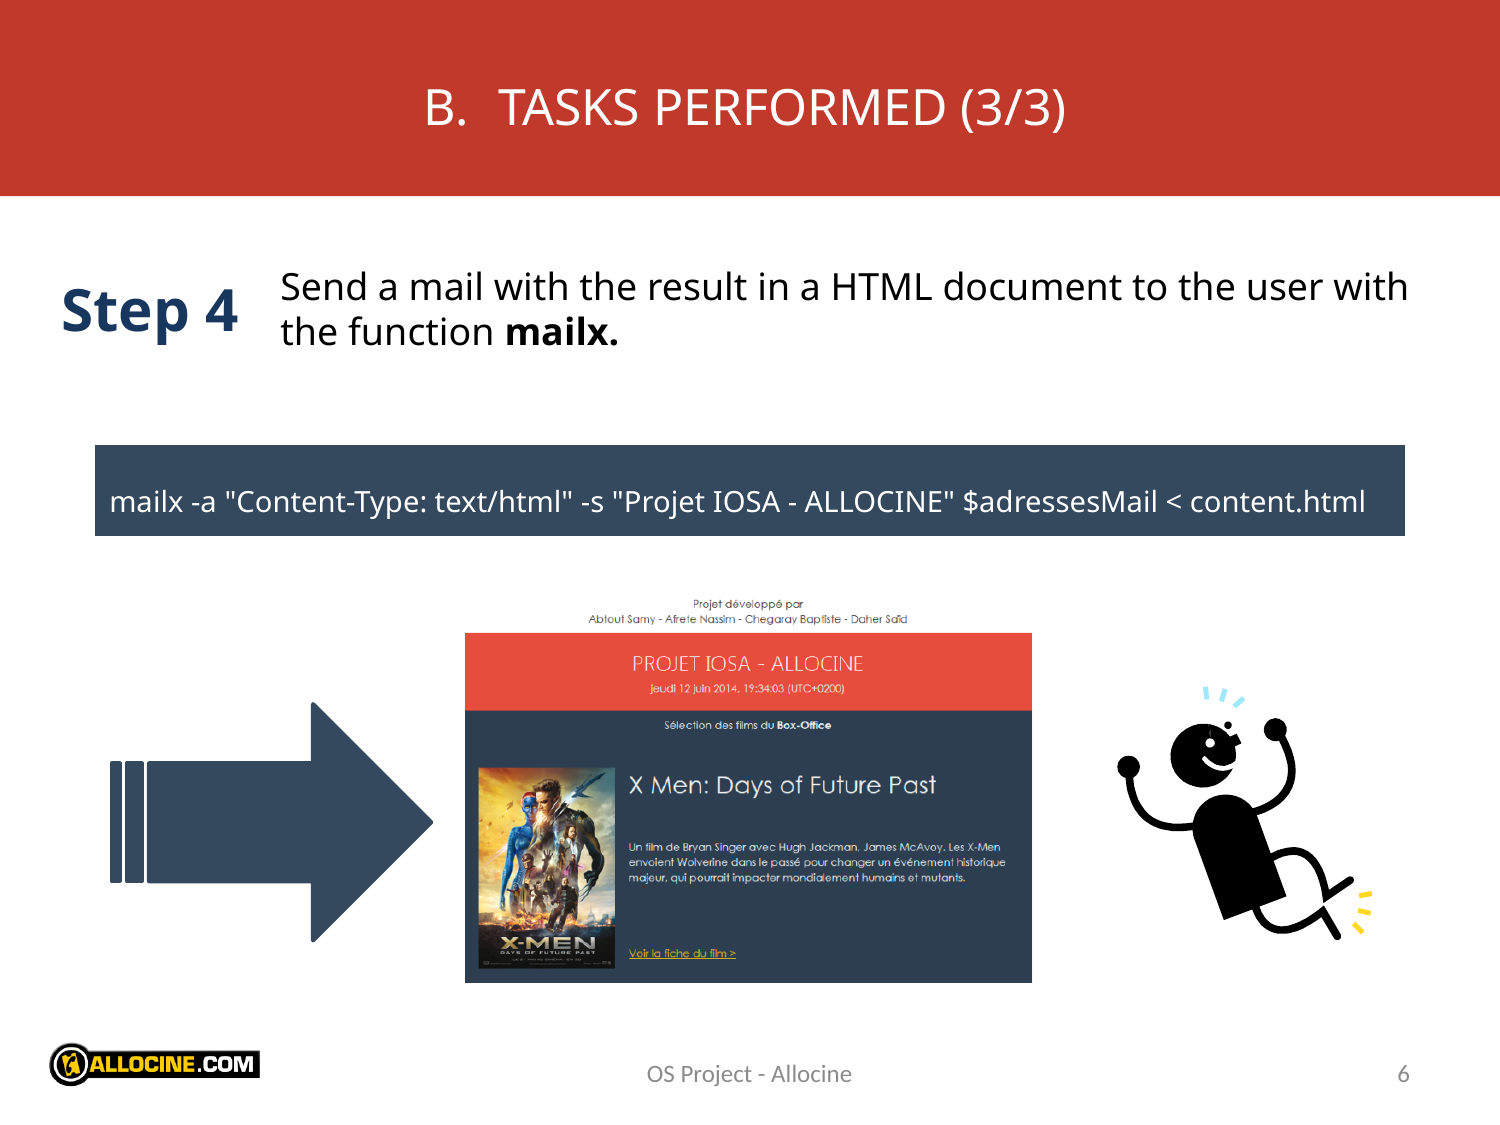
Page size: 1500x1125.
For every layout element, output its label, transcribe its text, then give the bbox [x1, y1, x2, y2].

text_box [110, 761, 122, 883]
picture [1115, 686, 1373, 941]
footer OS Project - Allocine [512, 1042, 988, 1103]
text_box TASKS PERFORMED (3/3) [0, 67, 1495, 143]
slide_number 6 [1074, 1042, 1425, 1103]
text_box [125, 761, 144, 883]
text_box Send a mail with the result in a HTML document to the user with the function mailx. [265, 255, 1435, 405]
table_header mailx -a "Content-Type: text/html" -s "Projet IOSA - ALLOCINE" $adressesMail < content.html [95, 445, 1405, 536]
text_box [0, 0, 1500, 198]
text_box [146, 702, 434, 943]
picture [460, 593, 1040, 983]
text_box Step 4 [46, 265, 272, 351]
picture [40, 1034, 267, 1097]
